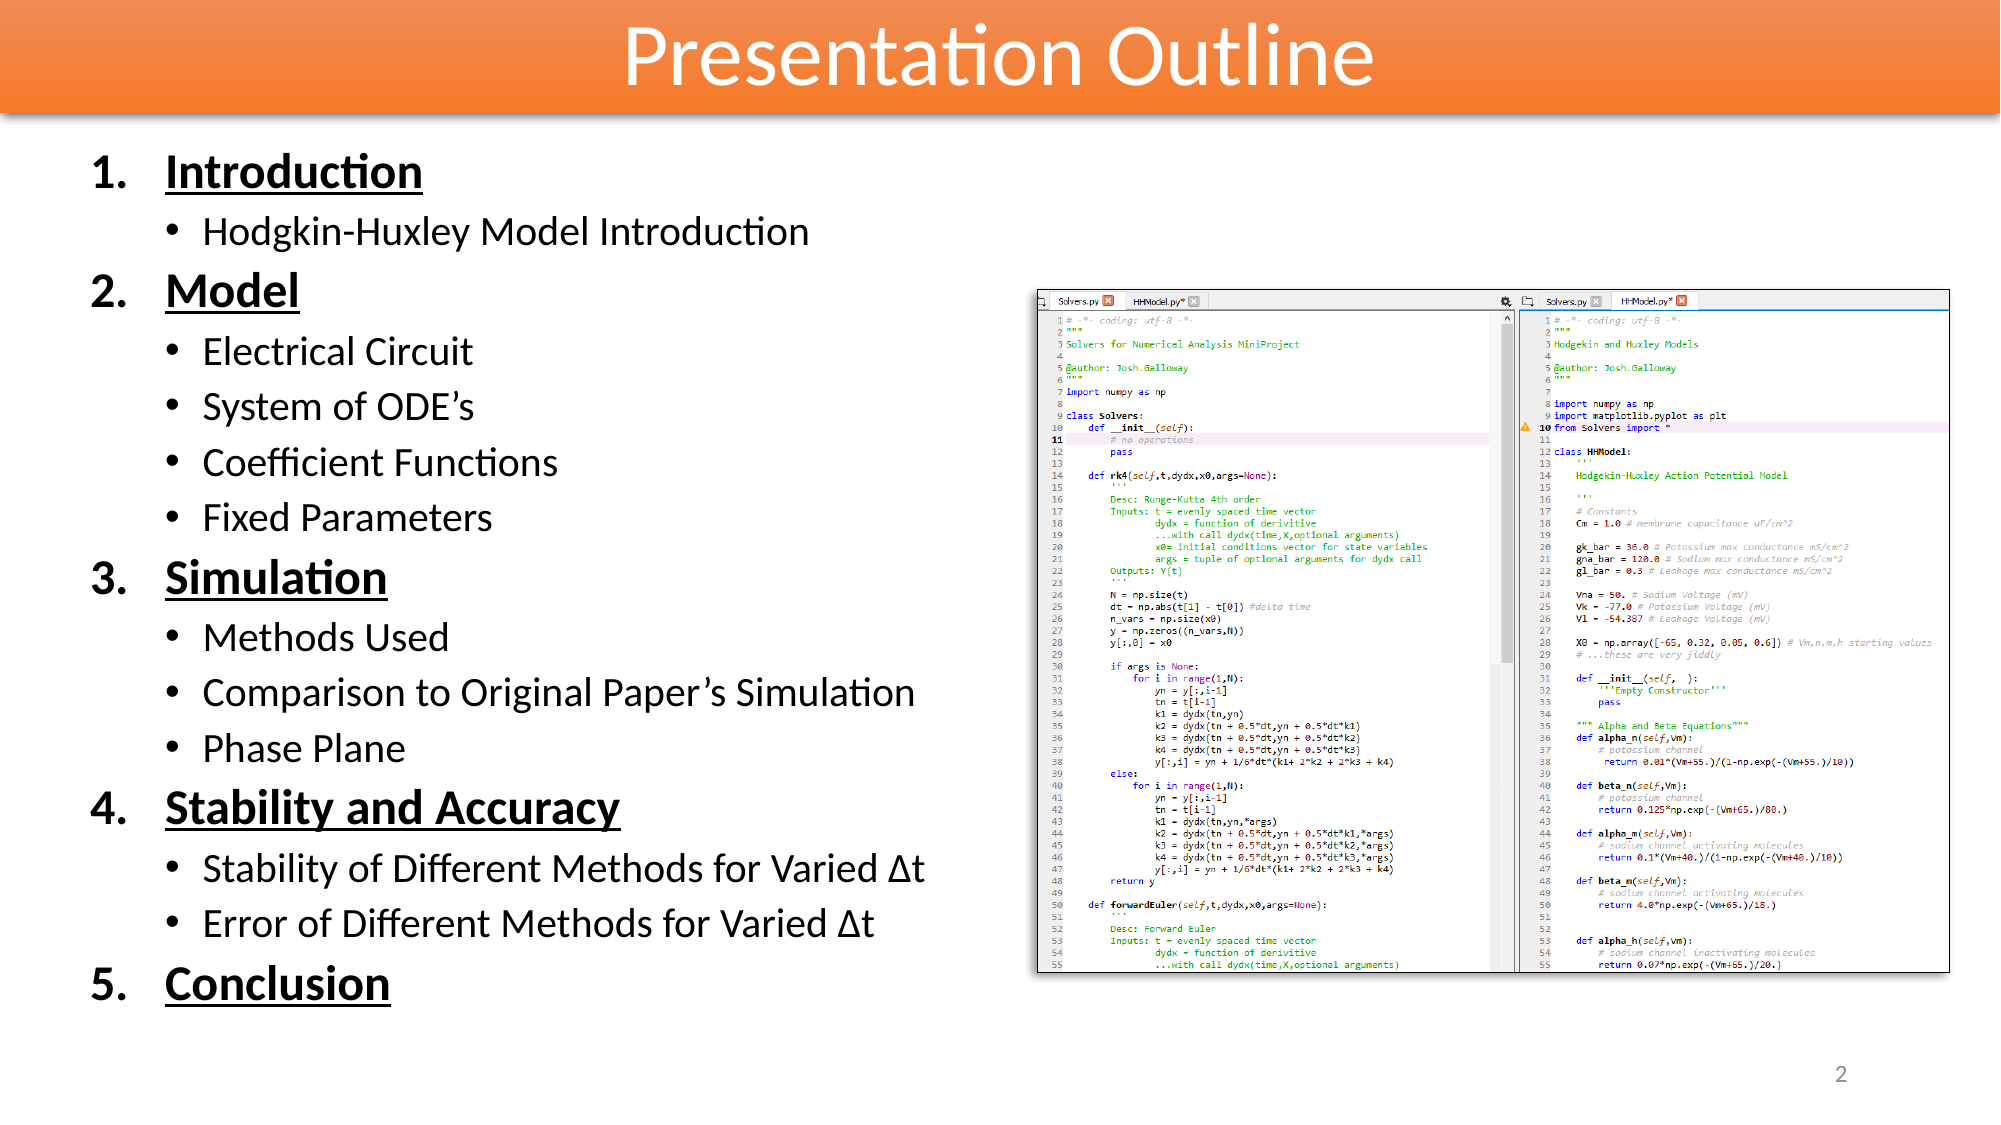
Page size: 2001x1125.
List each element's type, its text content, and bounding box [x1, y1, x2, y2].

picture [1037, 289, 1950, 973]
slide_number 2 [1412, 1042, 1863, 1103]
list Introduction Hodgkin-Huxley Model Introduction Model Electrical Circuit System of ODE’s Coefficient Functions Fixed Parameters Simulation Methods Used Comparison to Original Paper’s Simulation Phase Plane Stability and Accuracy Stability of Different Methods for Varied ∆t Error of Different Methods for Varied ∆t Conclusion [0, 137, 1091, 1125]
title Presentation Outline [0, 0, 2000, 113]
